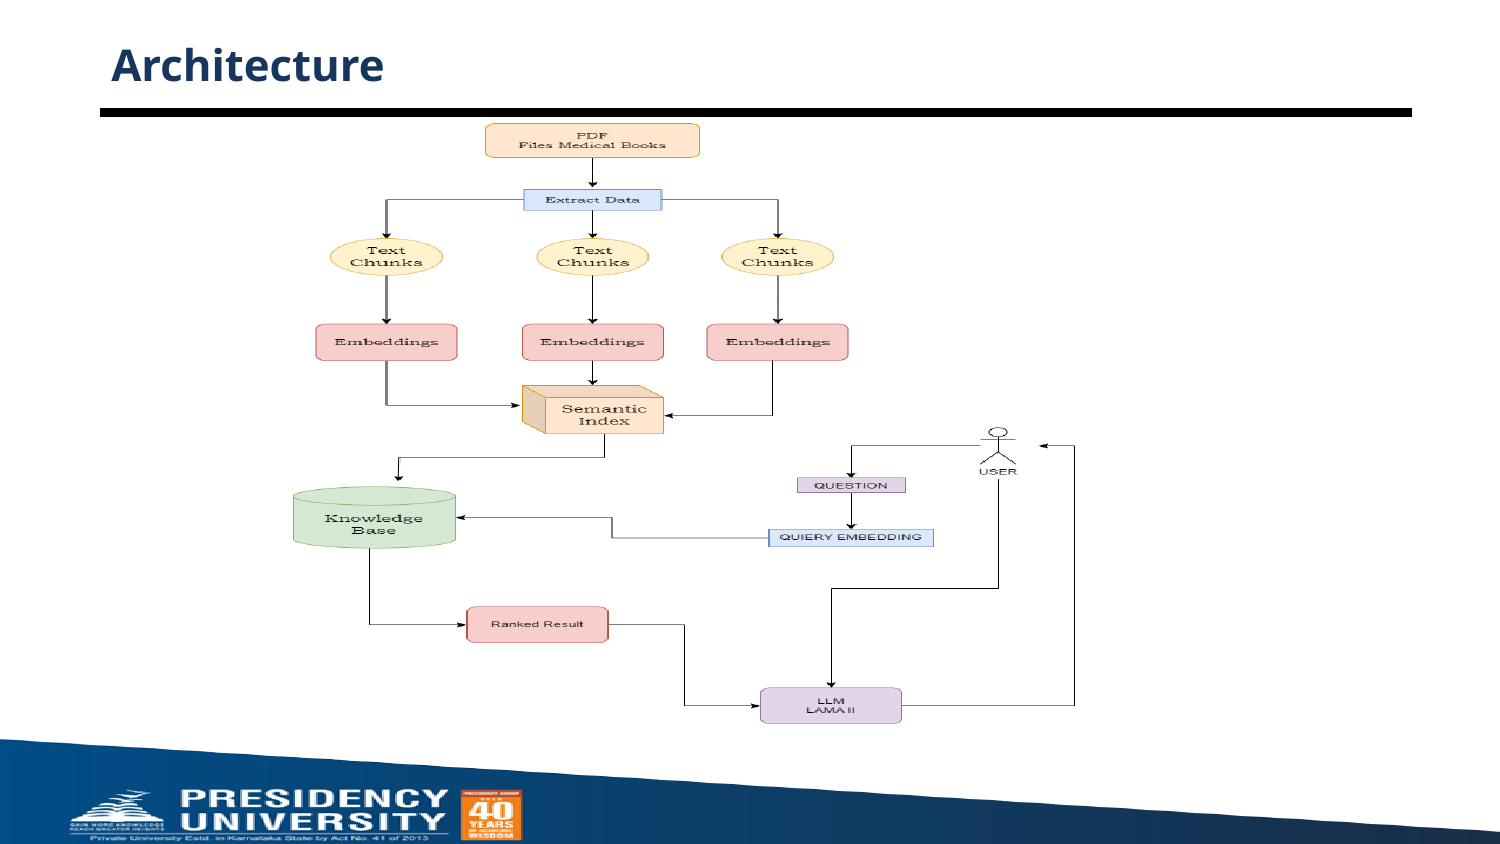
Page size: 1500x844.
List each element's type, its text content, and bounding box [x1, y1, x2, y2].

picture [293, 123, 1085, 724]
picture [0, 737, 1500, 844]
title Architecture [99, 33, 1413, 94]
